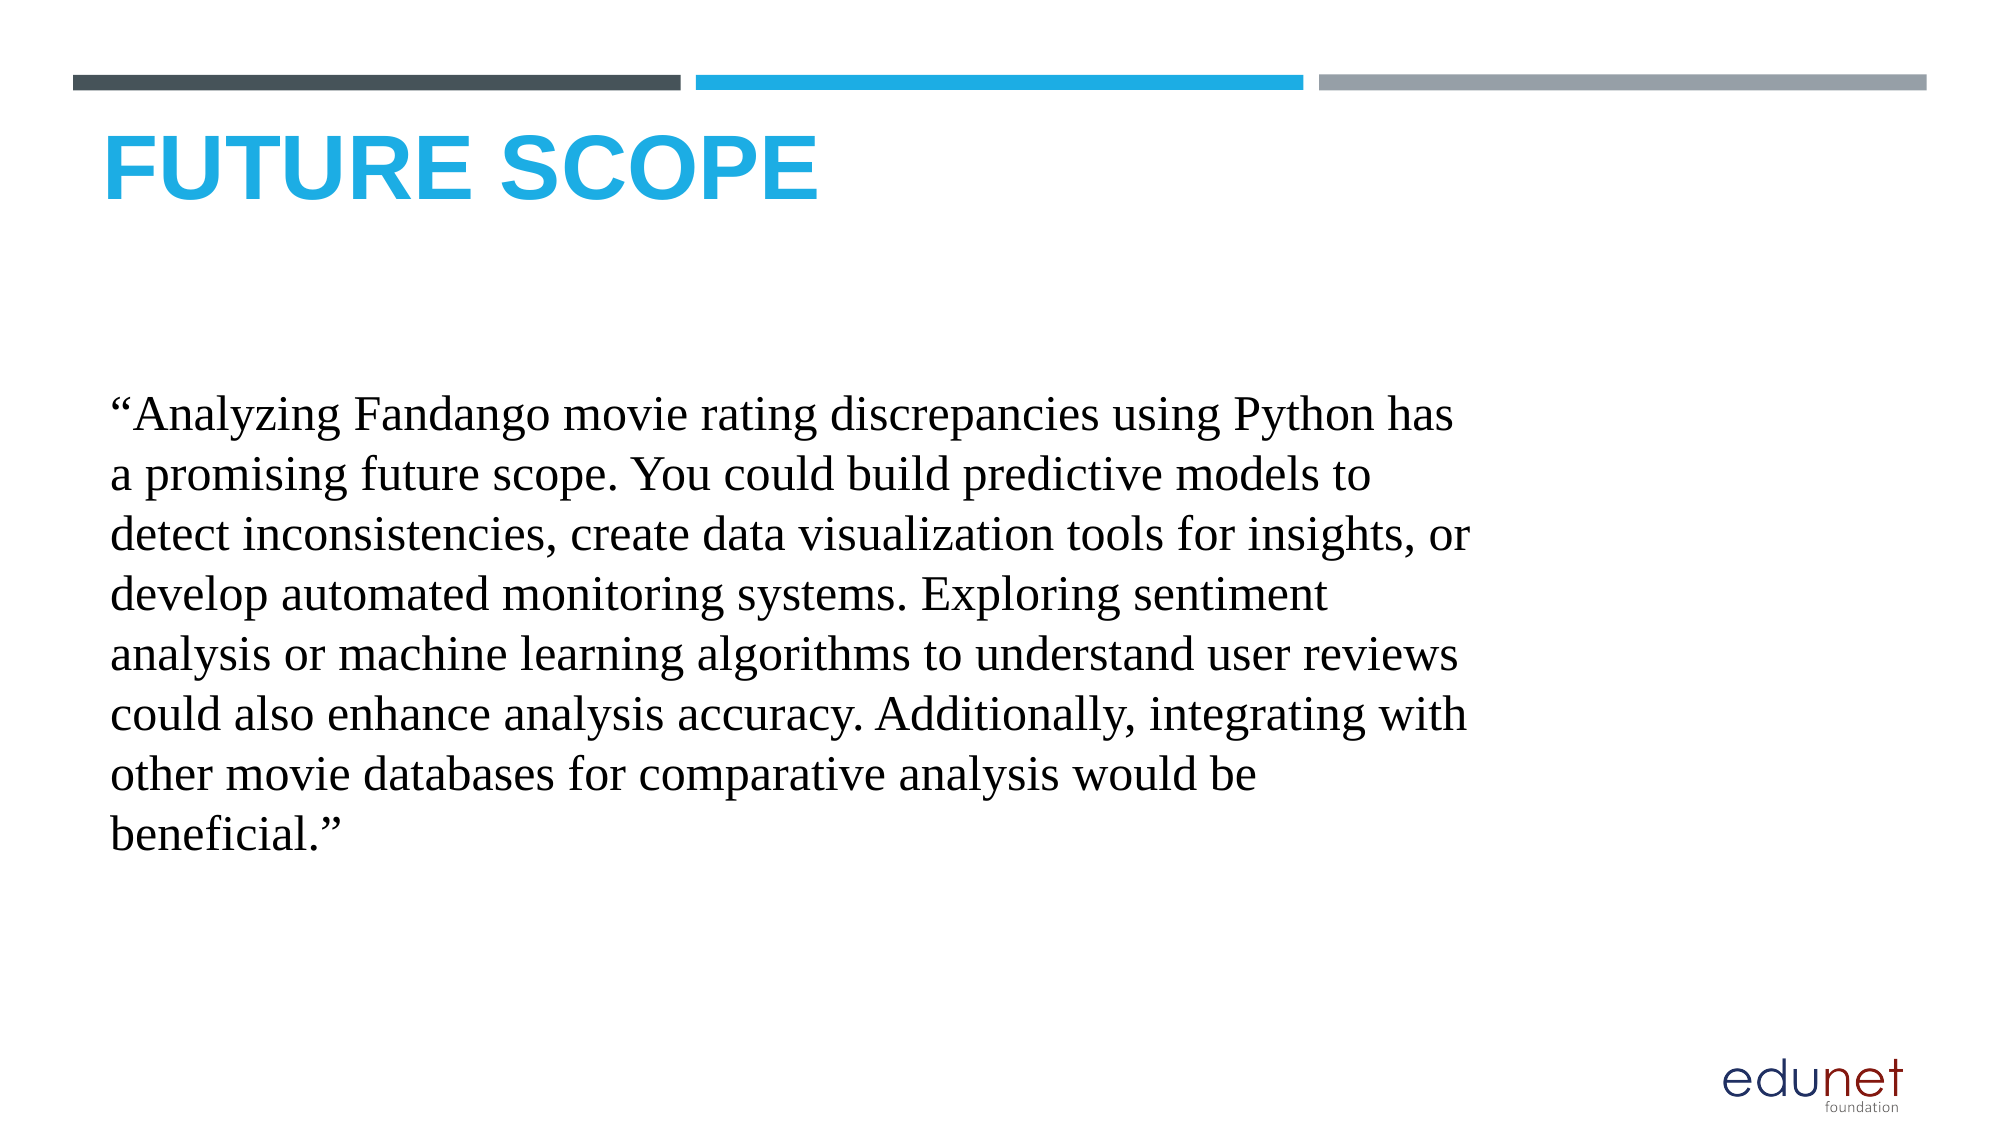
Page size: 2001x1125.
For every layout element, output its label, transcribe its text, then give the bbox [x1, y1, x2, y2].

text_box “Analyzing Fandango movie rating discrepancies using Python has a promising future scope. You could build predictive models to detect inconsistencies, create data visualization tools for insights, or develop automated monitoring systems. Exploring sentiment analysis or machine learning algorithms to understand user reviews could also enhance analysis accuracy. Additionally, integrating with other movie databases for comparative analysis would be beneficial.” [95, 373, 1500, 869]
list [94, 213, 1906, 981]
picture [1719, 1056, 1905, 1116]
text_box Future scope [87, 138, 1898, 226]
